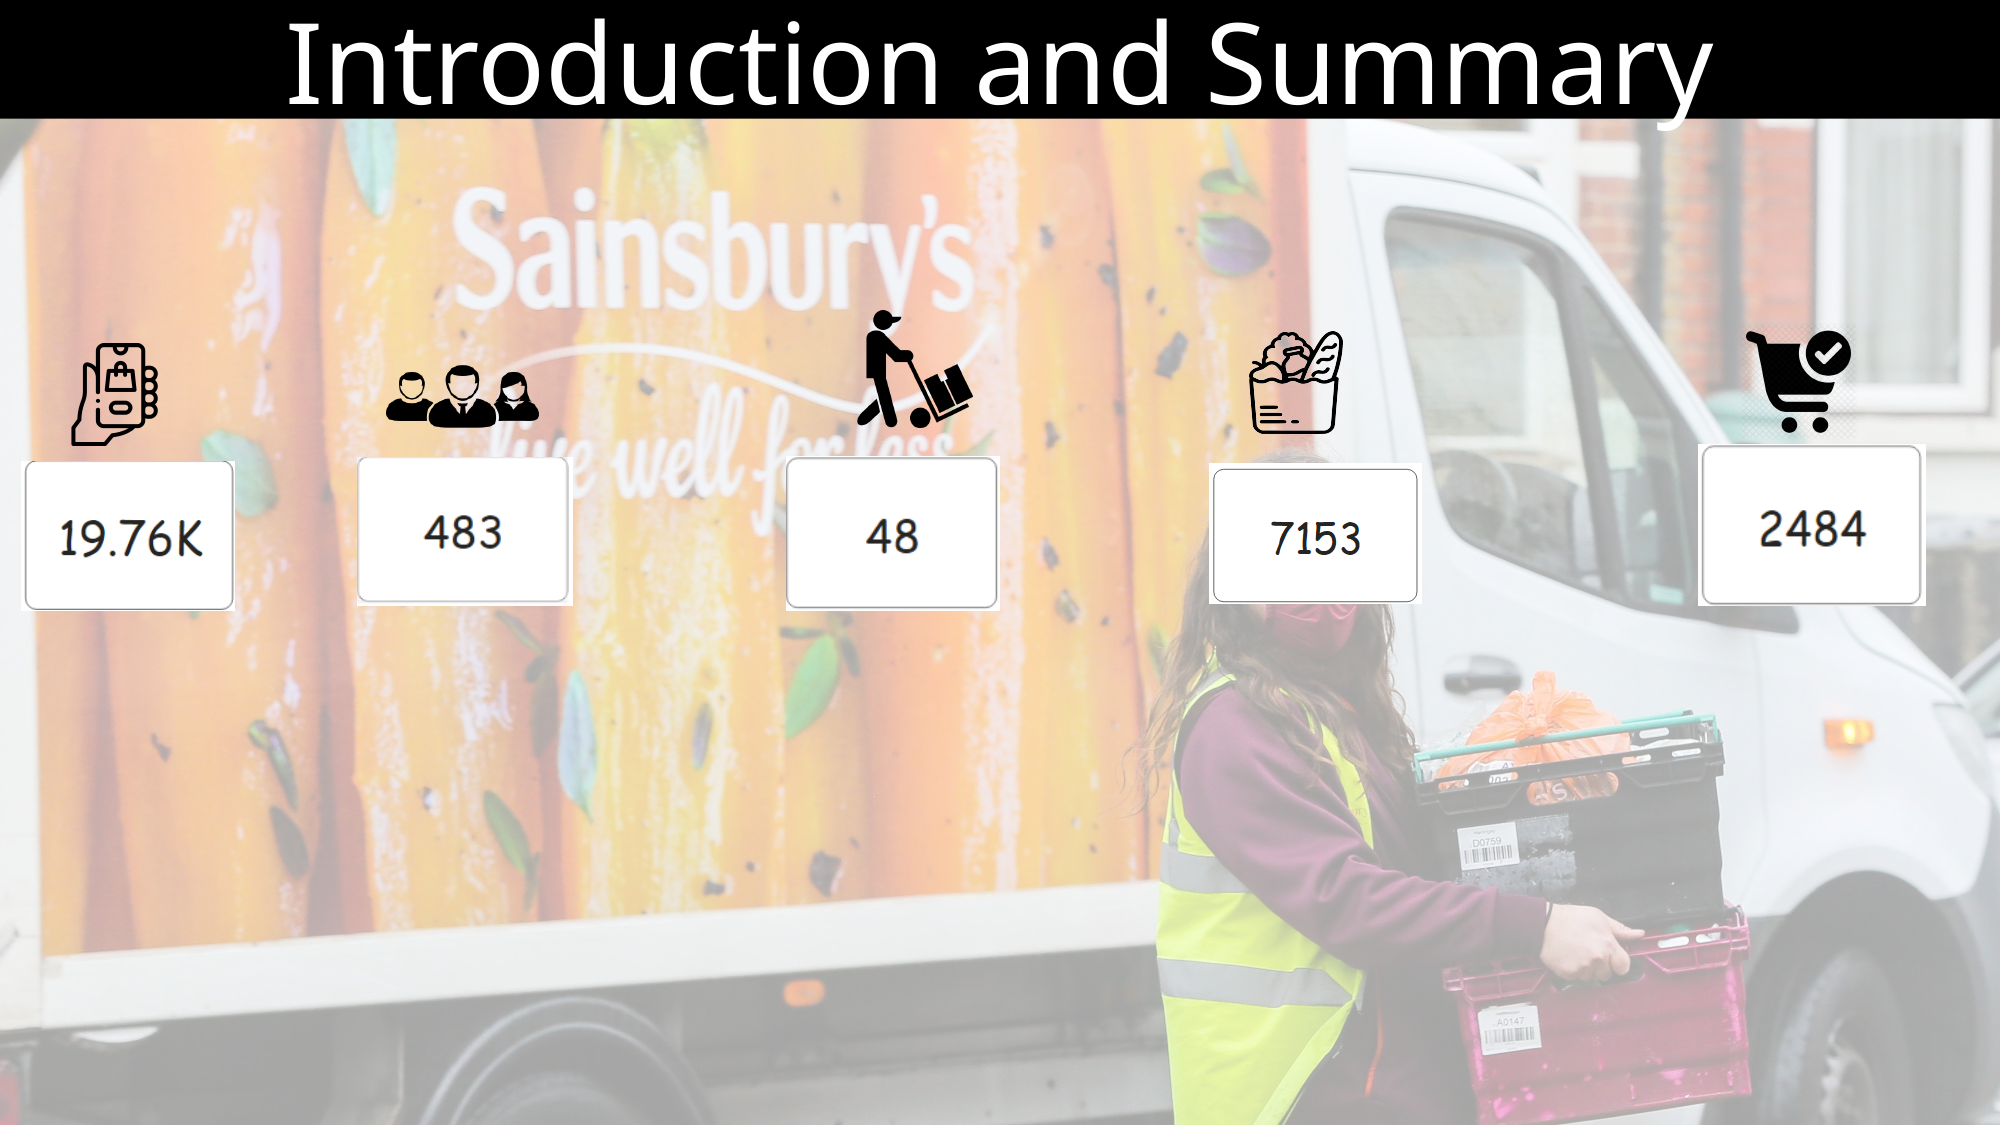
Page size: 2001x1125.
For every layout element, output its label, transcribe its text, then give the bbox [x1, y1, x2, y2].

picture [786, 456, 1000, 611]
picture [1698, 444, 1926, 606]
picture [1249, 331, 1343, 434]
picture [1739, 322, 1858, 441]
picture [855, 310, 974, 428]
text_box Introduction and Summary [0, 0, 2000, 120]
picture [1209, 463, 1423, 604]
picture [21, 461, 235, 611]
picture [357, 324, 573, 607]
picture [63, 343, 166, 446]
